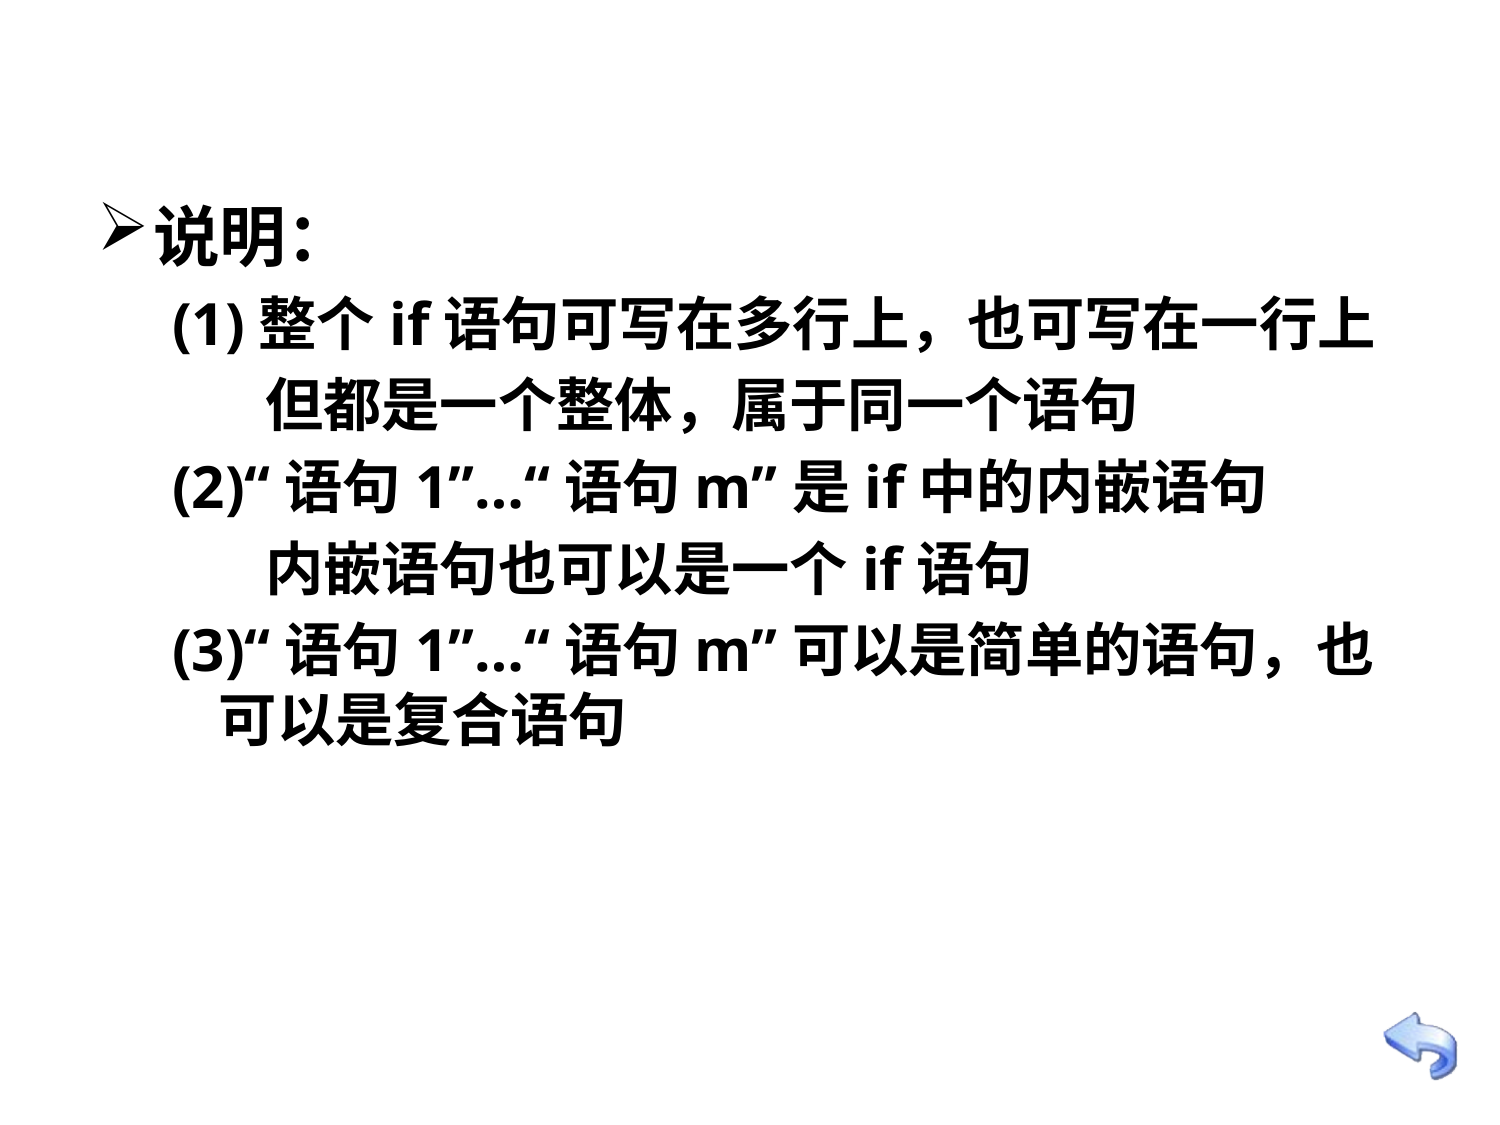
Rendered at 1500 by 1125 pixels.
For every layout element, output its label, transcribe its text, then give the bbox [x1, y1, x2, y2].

list 说明： (1)整个if语句可写在多行上，也可写在一行上 但都是一个整体，属于同一个语句 (2)“语句1”…“语句m”是if中的内嵌语句 内嵌语句也可以是一个if语句 (3)“语句1”…“语句m”可以是简单的语句，也可以是复合语句 [81, 187, 1442, 891]
picture [1382, 1007, 1461, 1086]
